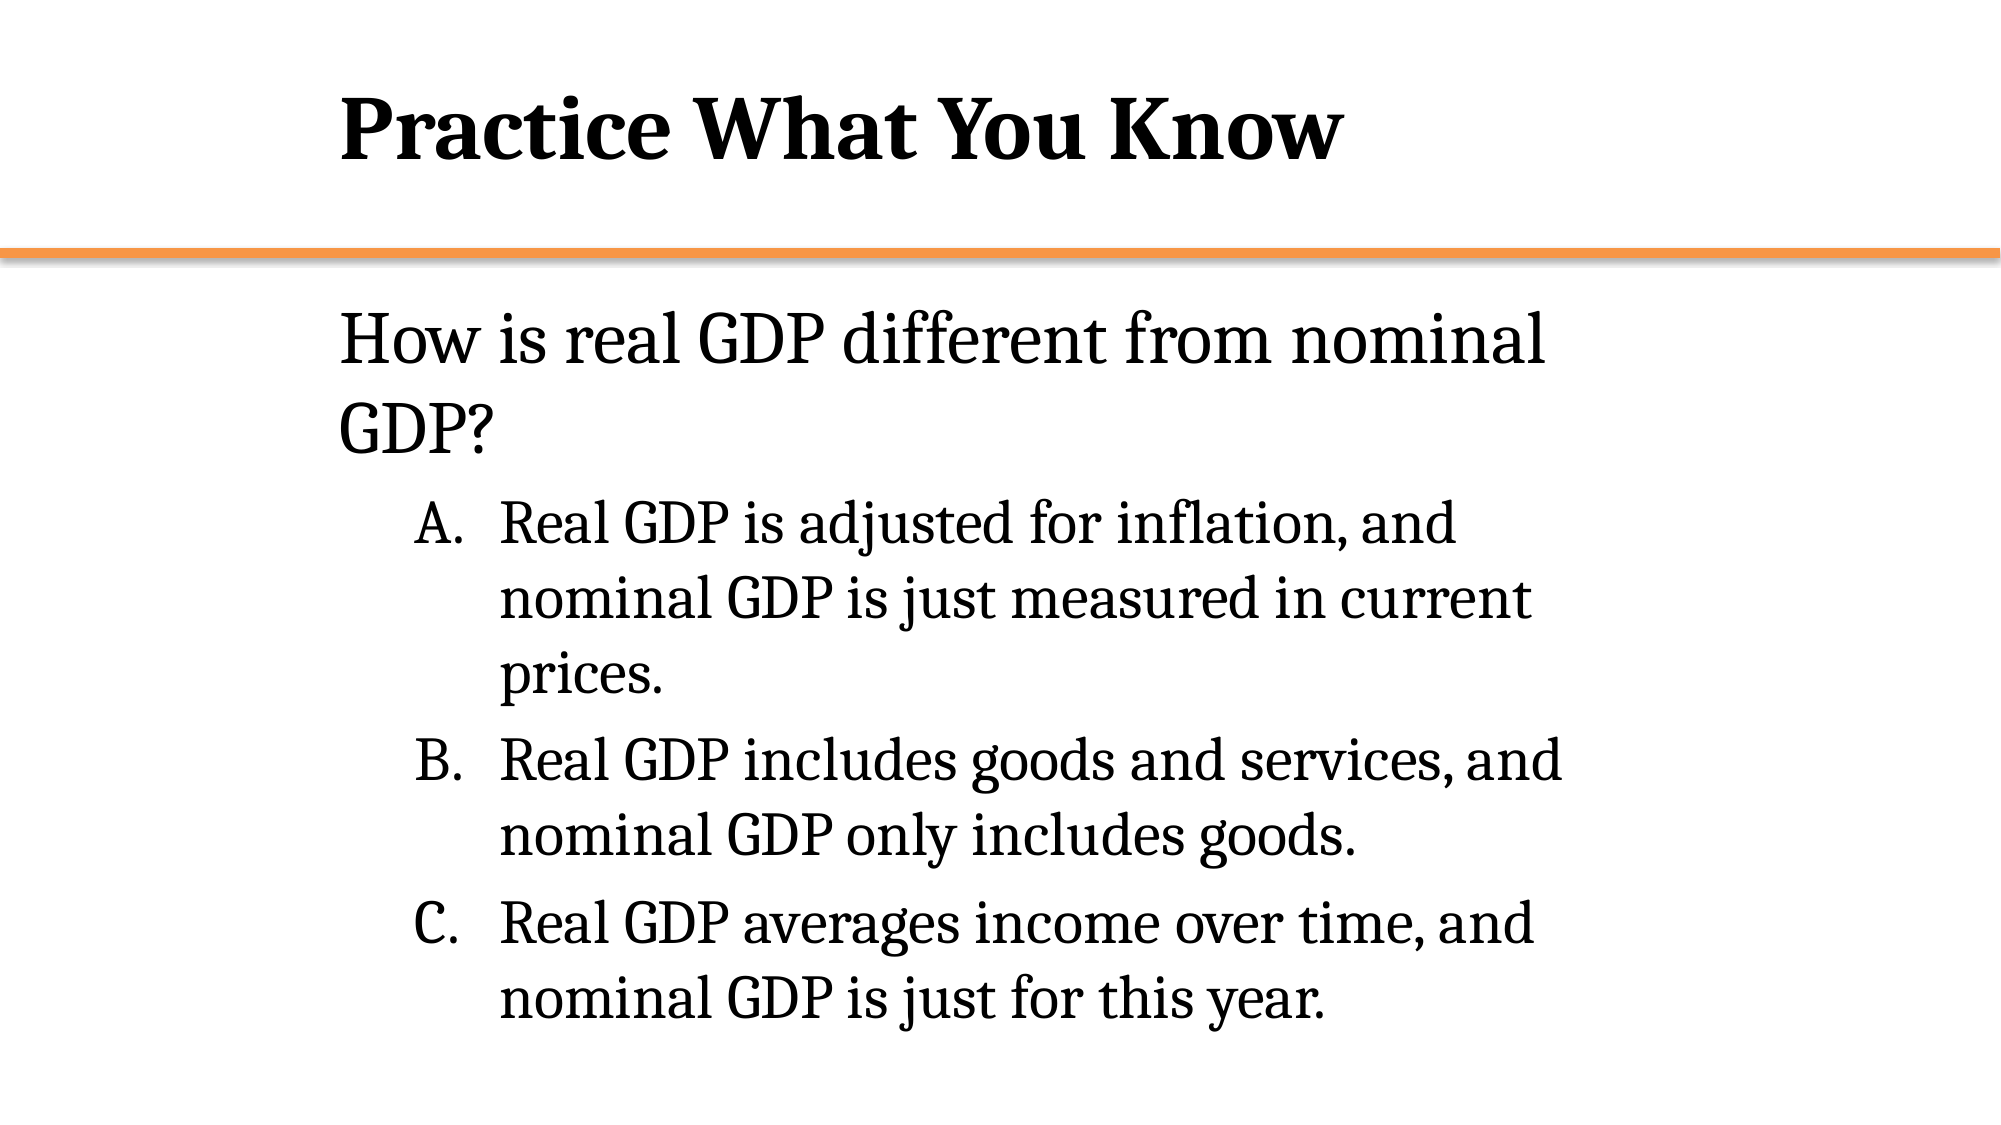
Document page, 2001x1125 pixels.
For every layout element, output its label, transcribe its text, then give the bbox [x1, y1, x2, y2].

title Practice What You Know [324, 0, 1675, 249]
list How is real GDP different from nominal GDP? Real GDP is adjusted for inflation, and nominal GDP is just measured in current prices. Real GDP includes goods and services, and nominal GDP only includes goods. Real GDP averages income over time, and nominal GDP is just for this year. [324, 280, 1675, 1085]
